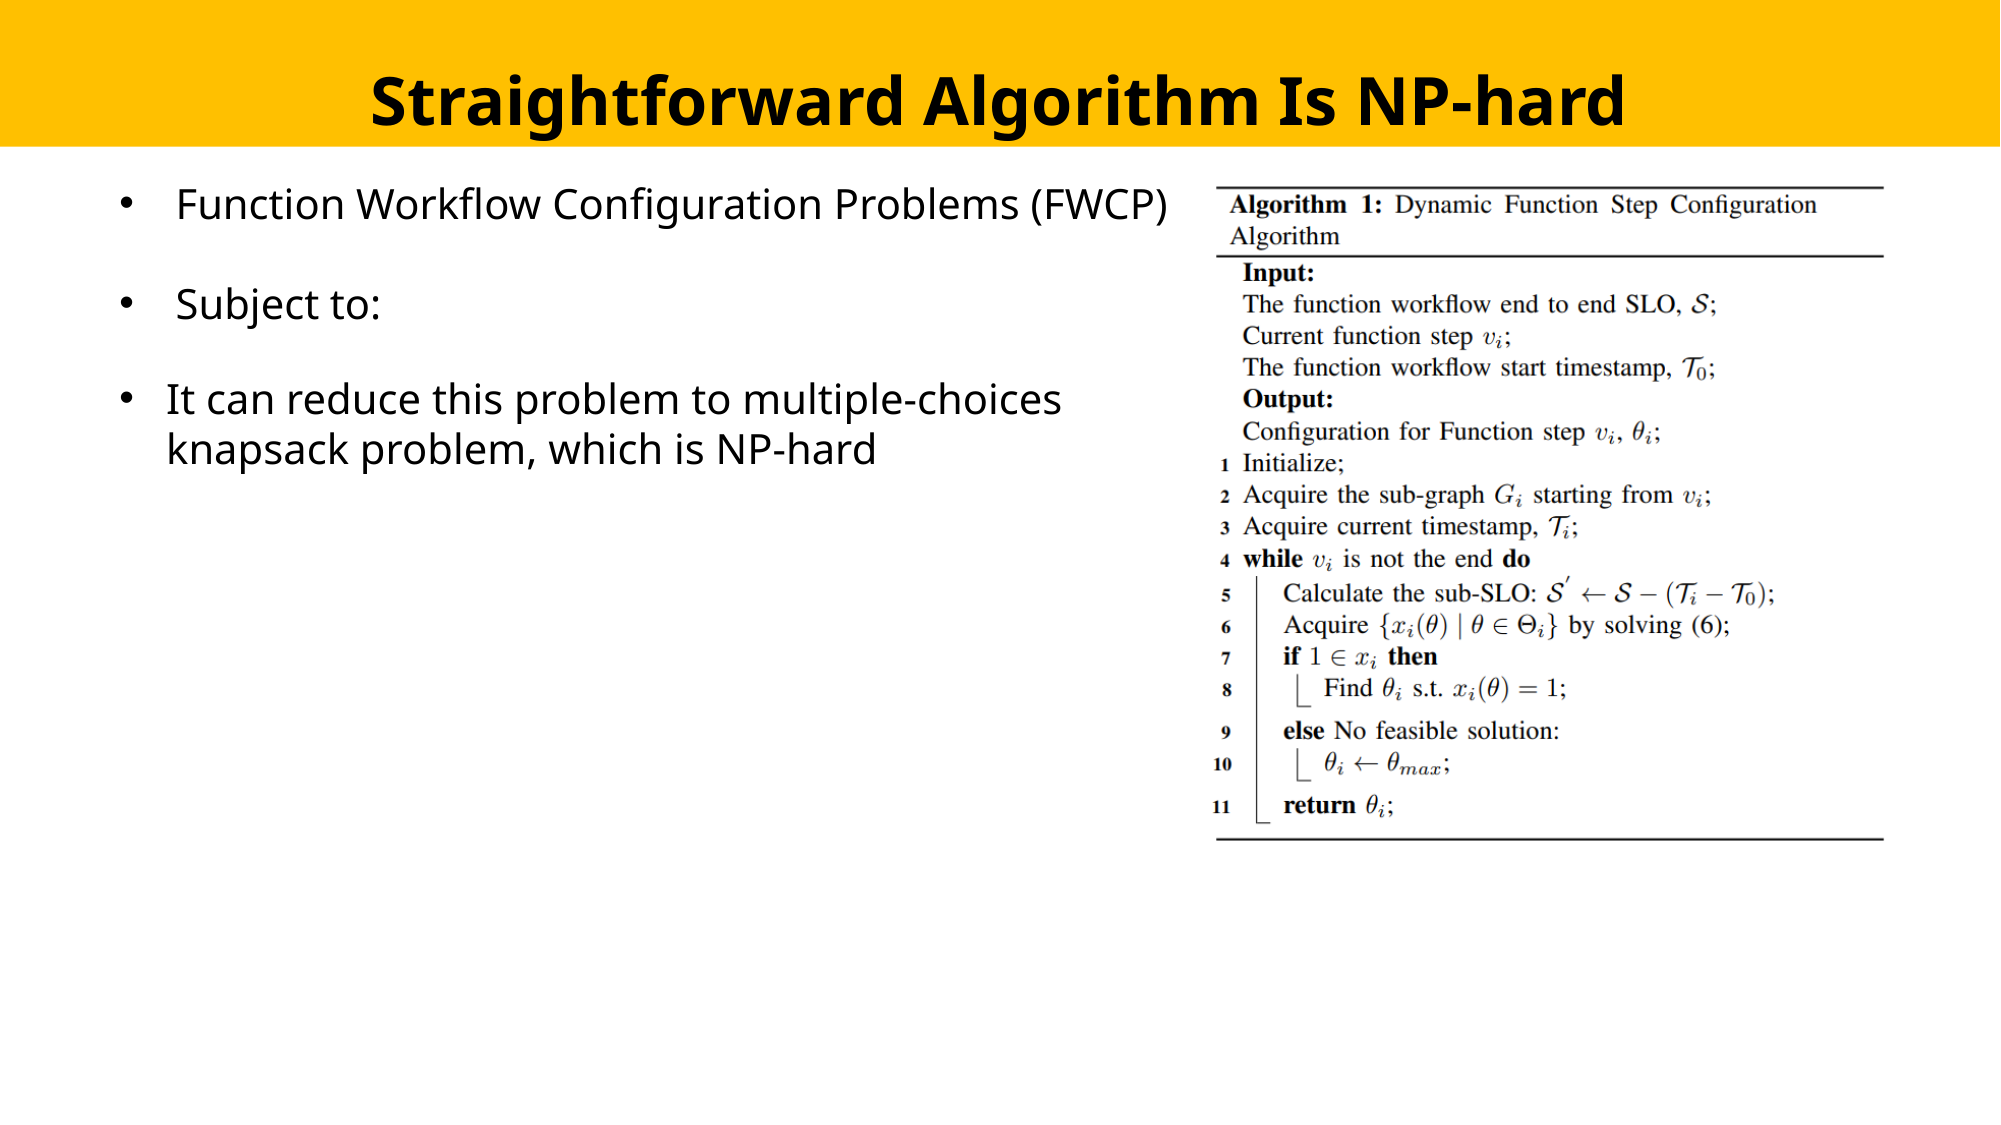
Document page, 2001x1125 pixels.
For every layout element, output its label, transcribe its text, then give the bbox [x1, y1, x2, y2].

title Straightforward Algorithm Is NP-hard [0, 0, 2000, 147]
picture [1201, 169, 1903, 861]
